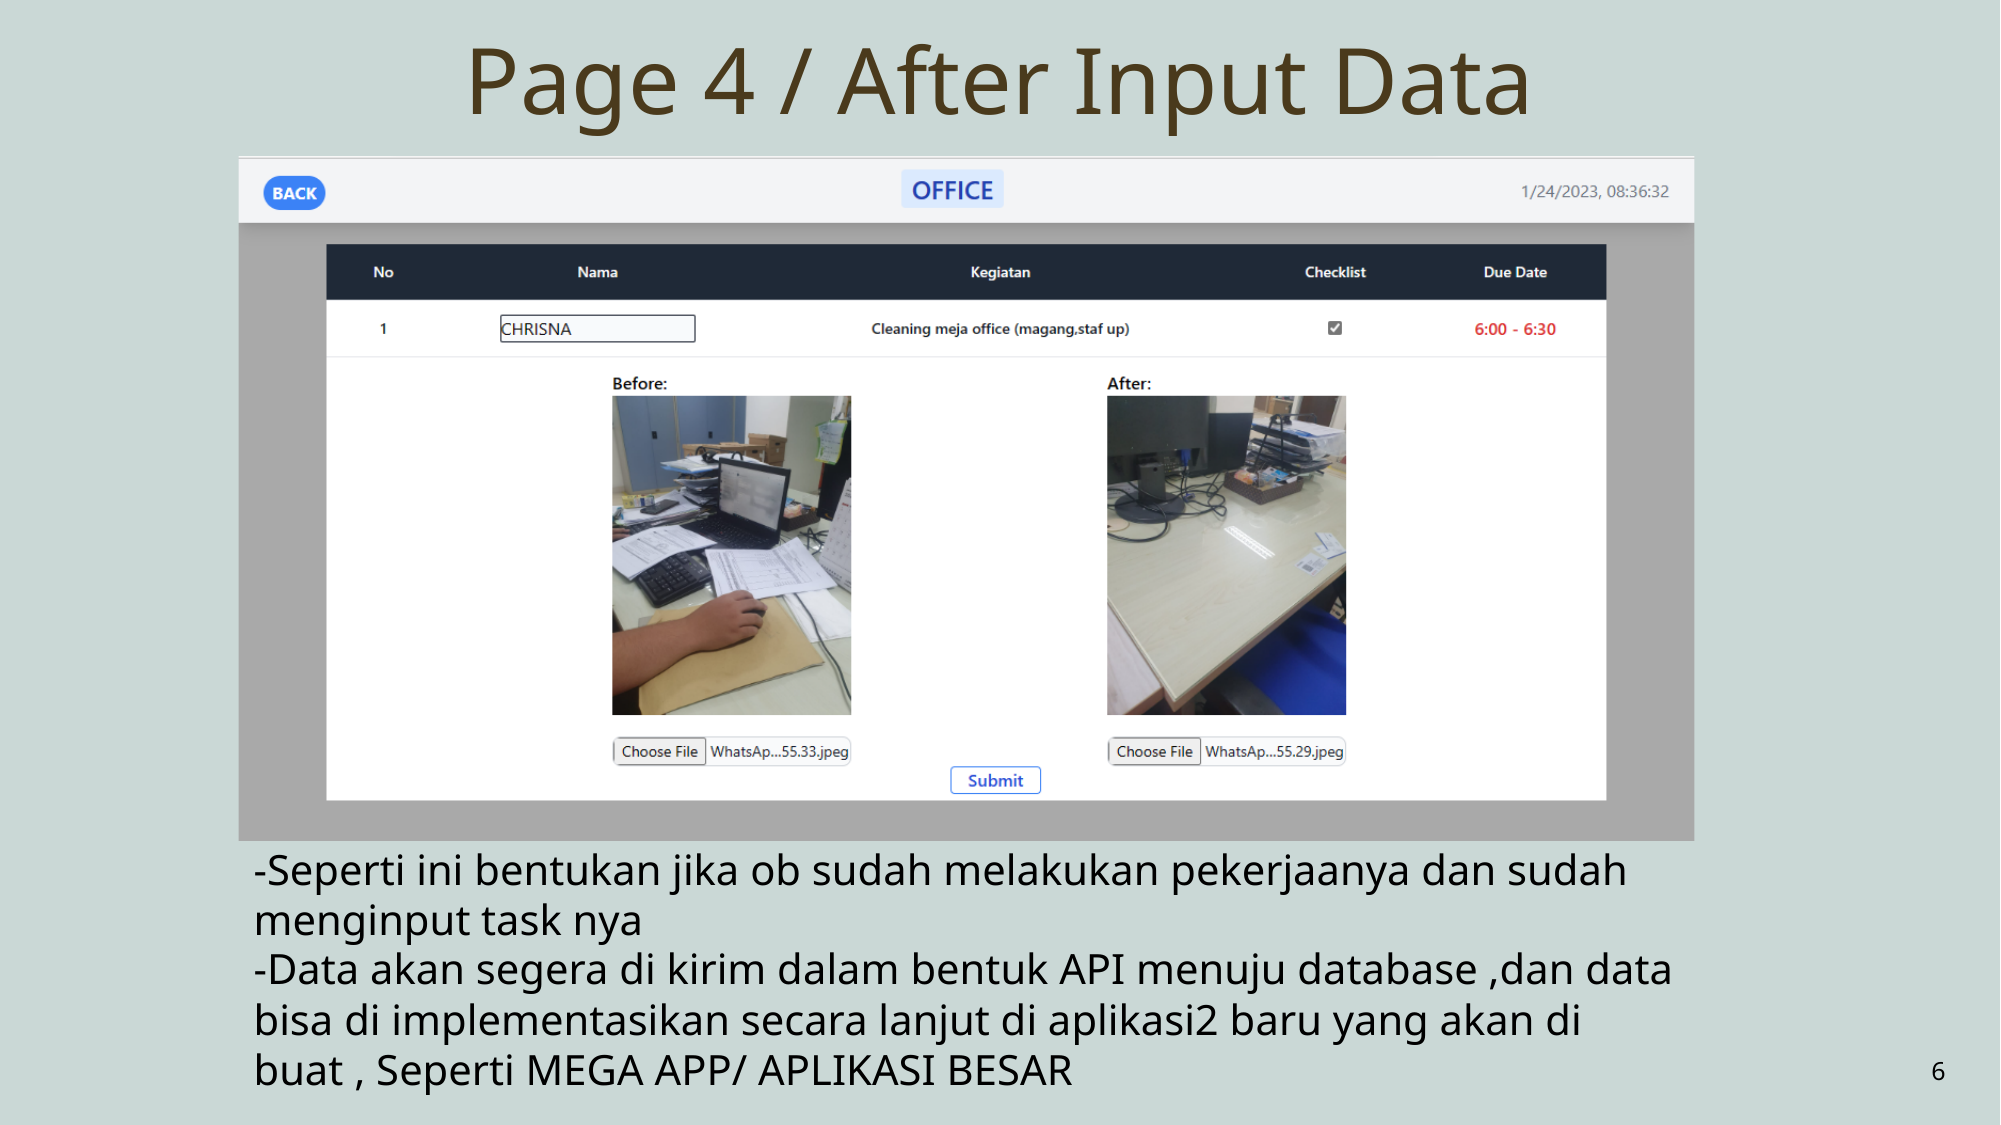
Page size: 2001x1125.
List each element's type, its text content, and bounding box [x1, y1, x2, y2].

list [238, 156, 1695, 841]
footer -Seperti ini bentukan jika ob sudah melakukan pekerjaanya dan sudah menginput task nya -Data akan segera di kirim dalam bentuk API menuju database ,dan data bisa di implementasikan secara lanjut di aplikasi2 baru yang akan di buat , Seperti MEGA APP/ APLIKASI BESAR [238, 859, 1695, 1078]
title Page 4 / After Input Data [137, 0, 1863, 194]
slide_number 6 [1510, 1042, 1961, 1103]
